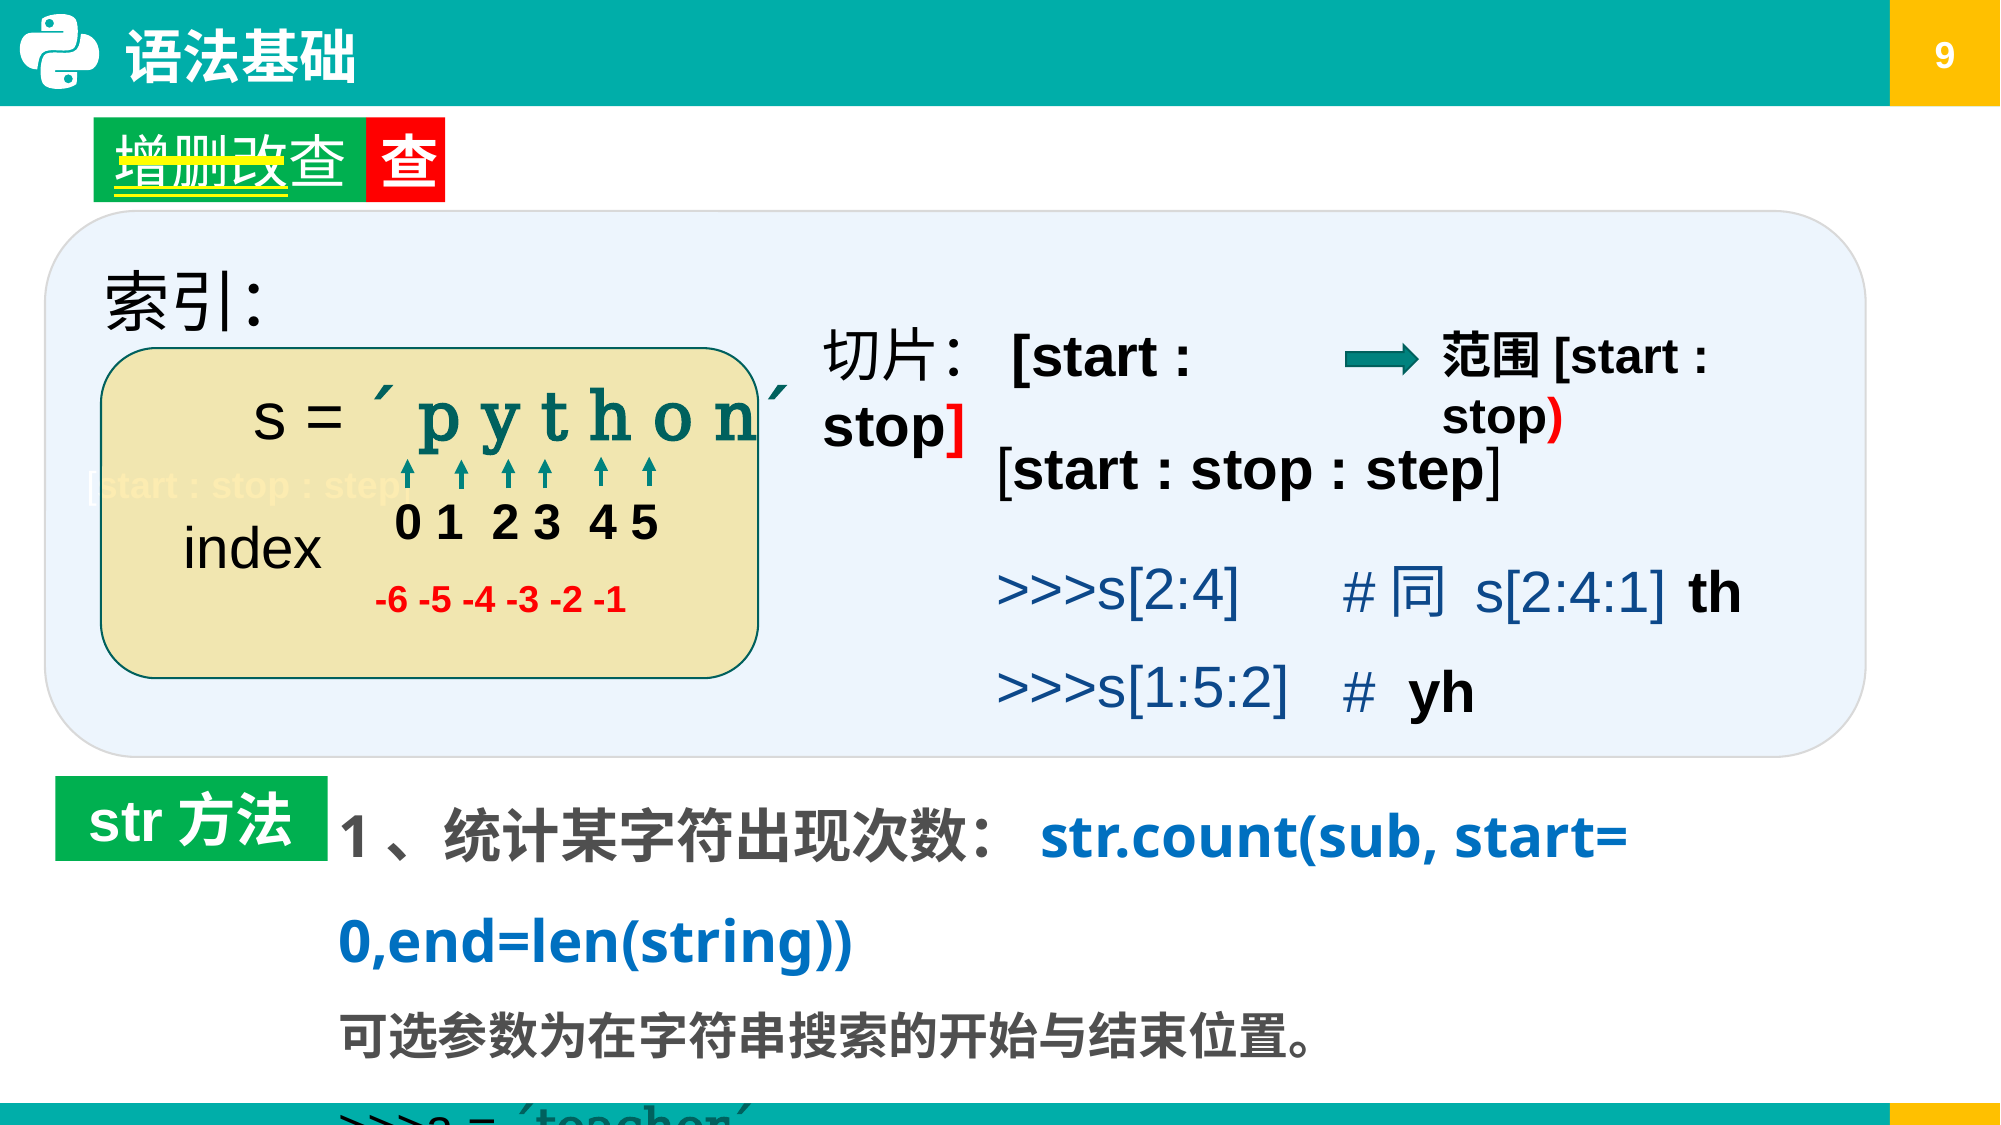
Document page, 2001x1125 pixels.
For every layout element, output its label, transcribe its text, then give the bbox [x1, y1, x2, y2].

text_box th [1673, 547, 1810, 632]
text_box 语法基础 [109, 12, 1263, 98]
text_box 范围[start : stop) [1426, 315, 1816, 451]
text_box 0 1 2 3 4 5 [379, 481, 740, 557]
text_box #同 s[2:4:1] [1328, 547, 1673, 632]
text_box 1、统计某字符出现次数：str.count(sub, start= 0,end=len(string)) 可选参数为在字符串搜索的开始与结束位置。 >>>a = ´teacher´ >>> a.count(‘e’) #返回2 [323, 756, 2000, 1125]
text_box [1345, 342, 1420, 376]
text_box [start : stop : step] [43, 209, 1867, 758]
text_box >>>s[2:4] [981, 544, 1306, 629]
text_box [99, 347, 760, 680]
text_box str方法 [55, 776, 323, 861]
text_box s = ´ p y t h o n´ [239, 365, 808, 460]
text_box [93, 117, 446, 204]
text_box [start : stop : step] [981, 423, 1579, 509]
text_box -6 -5 -4 -3 -2 -1 [360, 568, 739, 628]
text_box 切片：[start : stop] [808, 310, 1356, 466]
text_box 索引： [88, 252, 468, 347]
text_box index [168, 502, 371, 588]
text_box # yh [1328, 647, 1682, 732]
text_box >>>s[1:5:2] [981, 641, 1306, 727]
